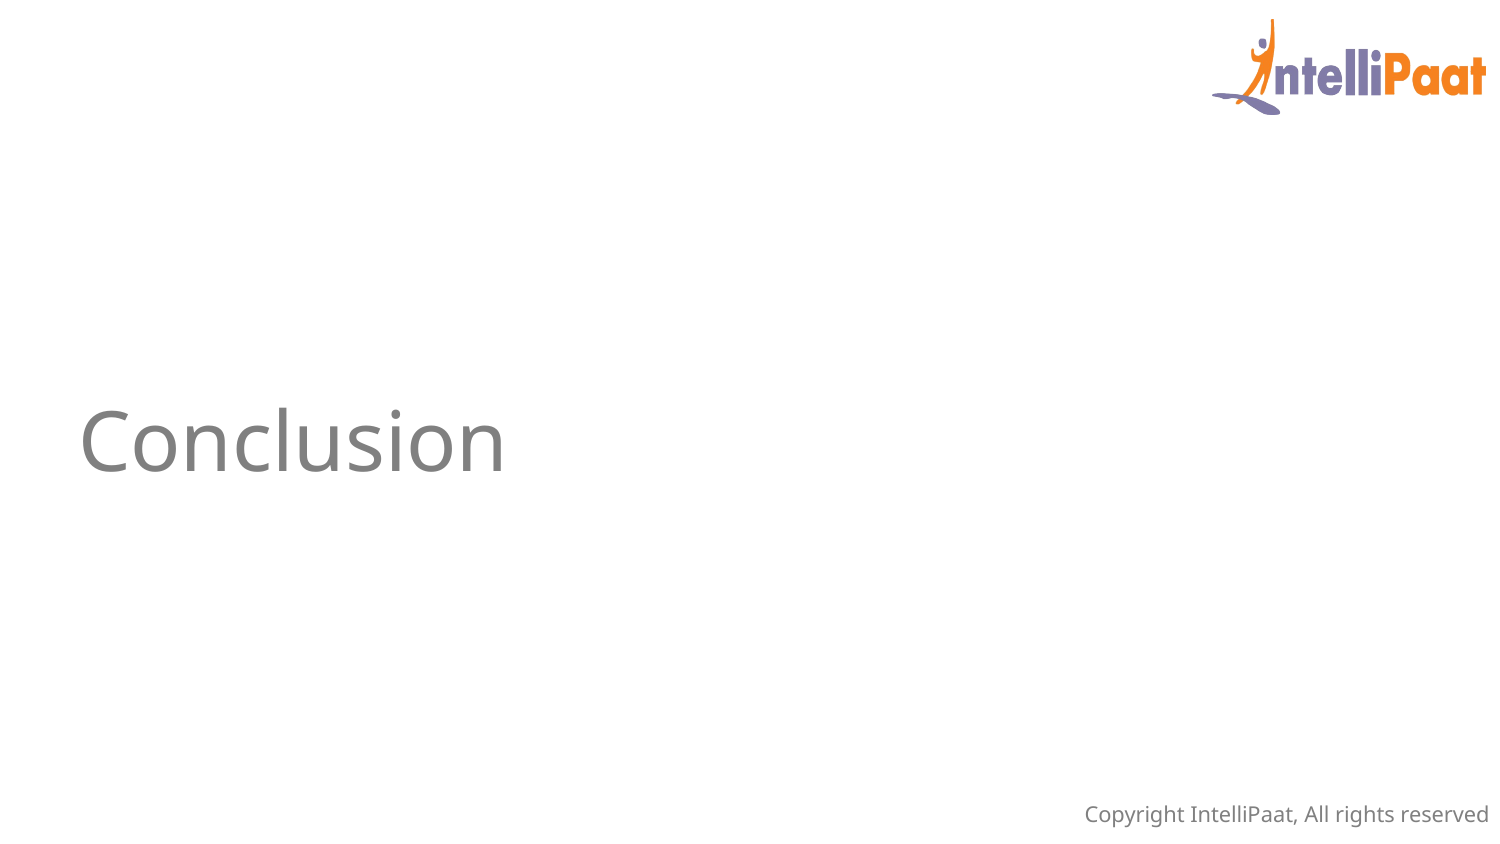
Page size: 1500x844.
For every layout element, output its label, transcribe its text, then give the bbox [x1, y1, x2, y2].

list Conclusion [78, 397, 831, 493]
picture [1212, 19, 1486, 115]
